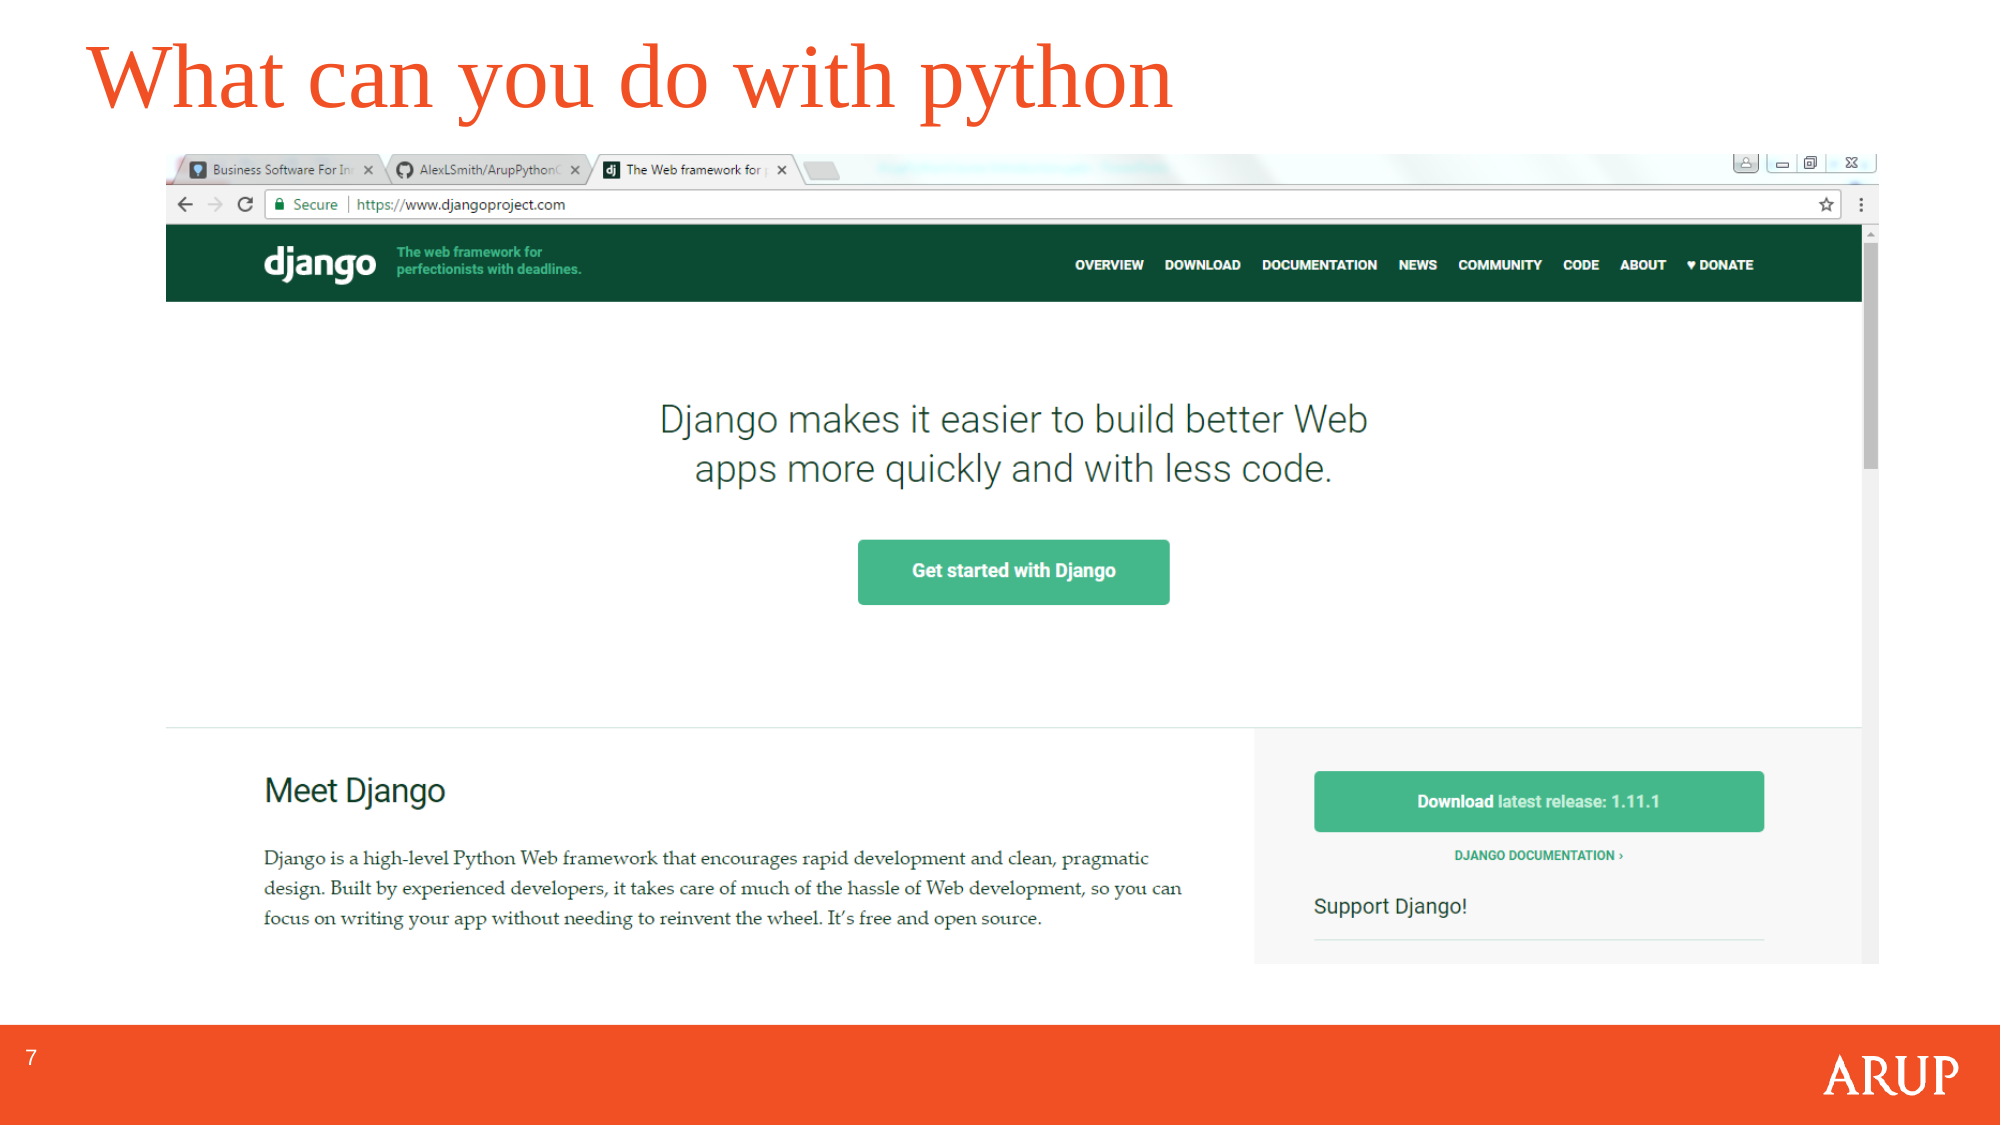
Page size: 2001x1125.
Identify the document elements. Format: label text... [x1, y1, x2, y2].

title What can you do with python [86, 31, 1959, 127]
picture [1819, 1050, 1961, 1098]
picture [165, 154, 1879, 965]
